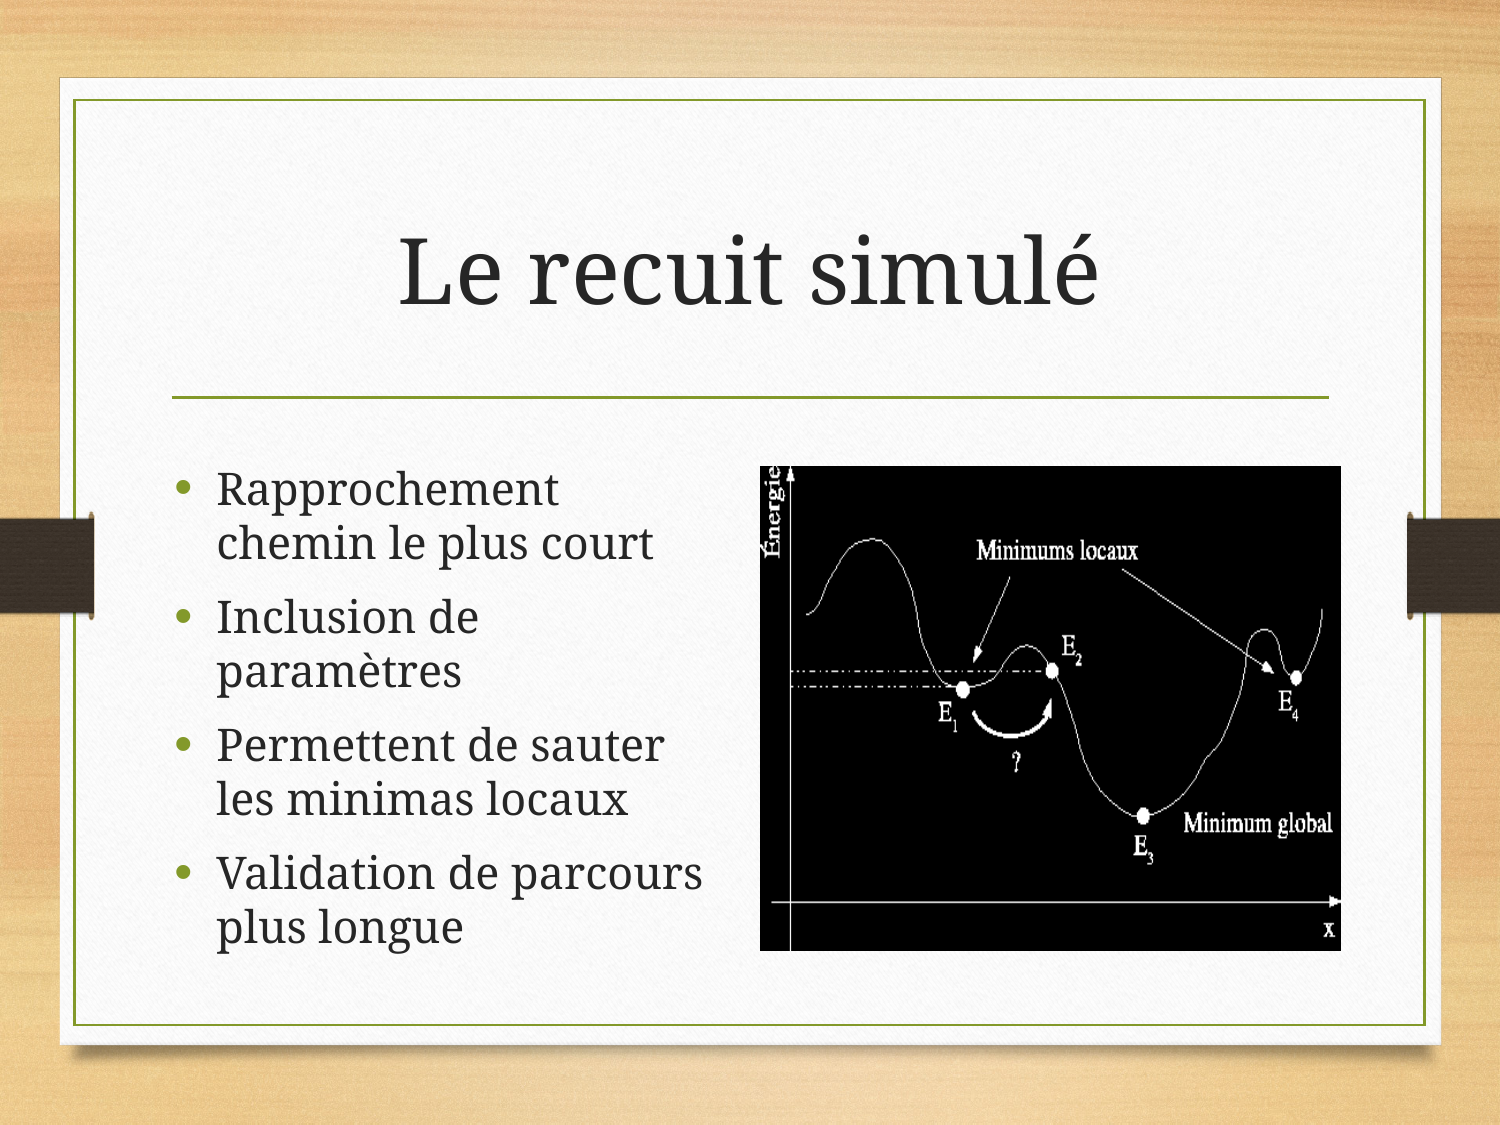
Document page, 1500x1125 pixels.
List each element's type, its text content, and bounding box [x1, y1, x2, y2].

picture [0, 0, 1500, 1125]
list Rapprochement chemin le plus court Inclusion de paramètres Permettent de sauter les minimas locaux Validation de parcours plus longue [159, 452, 740, 964]
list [759, 466, 1341, 951]
title Le recuit simulé [159, 161, 1341, 375]
